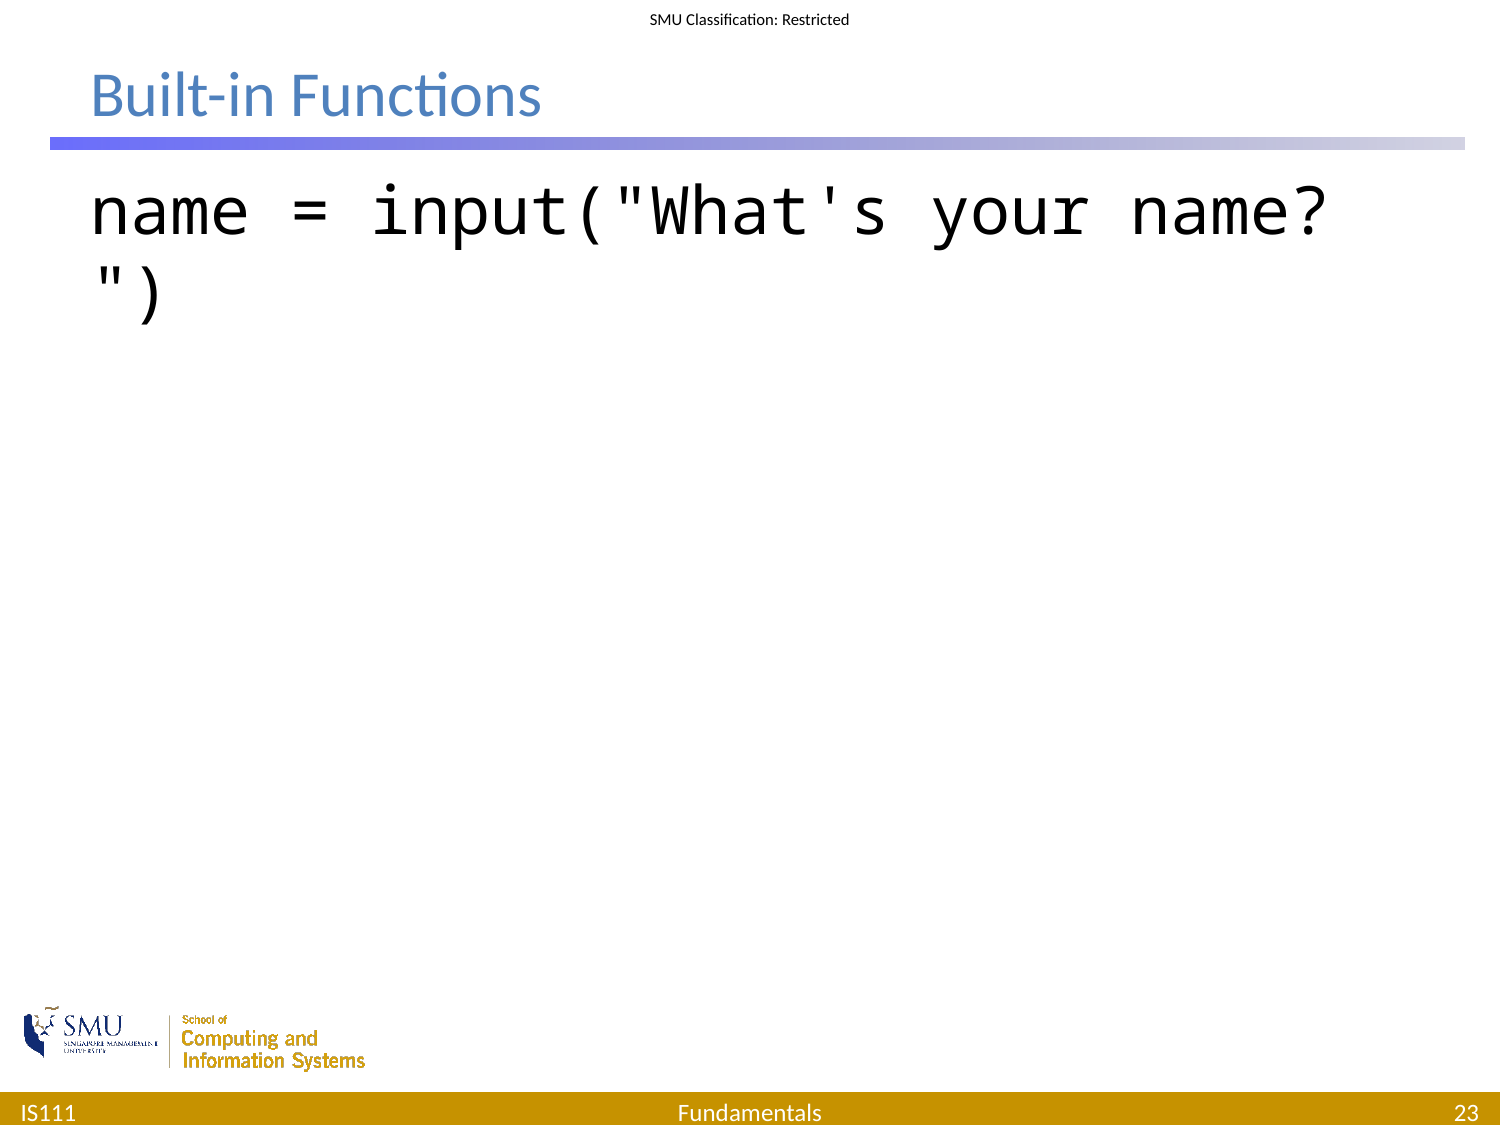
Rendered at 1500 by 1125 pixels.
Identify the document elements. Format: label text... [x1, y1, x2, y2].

title Built-in Functions [75, 45, 1425, 138]
picture [0, 987, 398, 1094]
slide_number 23 [1144, 1094, 1495, 1125]
slide_number IS111 [5, 1094, 356, 1125]
list name = input("What's your name? ") [75, 160, 1425, 1005]
footer Fundamentals [512, 1094, 988, 1125]
